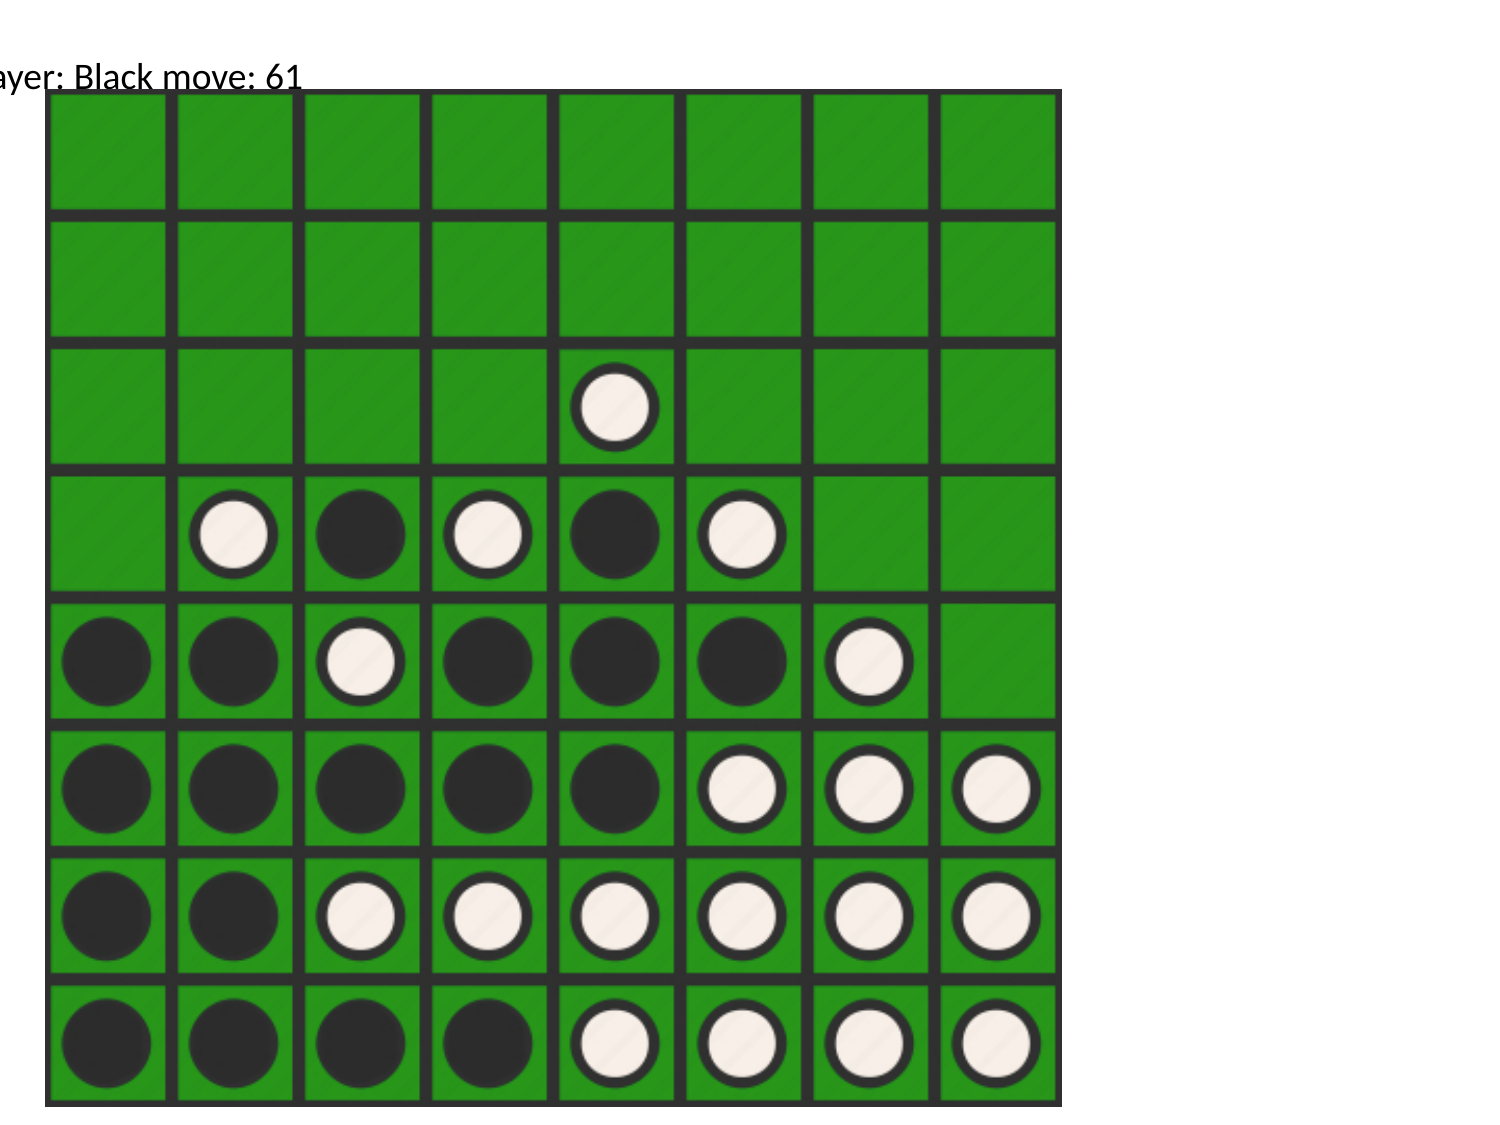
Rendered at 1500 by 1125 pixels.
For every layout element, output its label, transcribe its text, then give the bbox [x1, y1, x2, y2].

picture [44, 89, 1062, 1107]
text_box turn: 33 player: Black move: 61 [0, 44, 319, 105]
